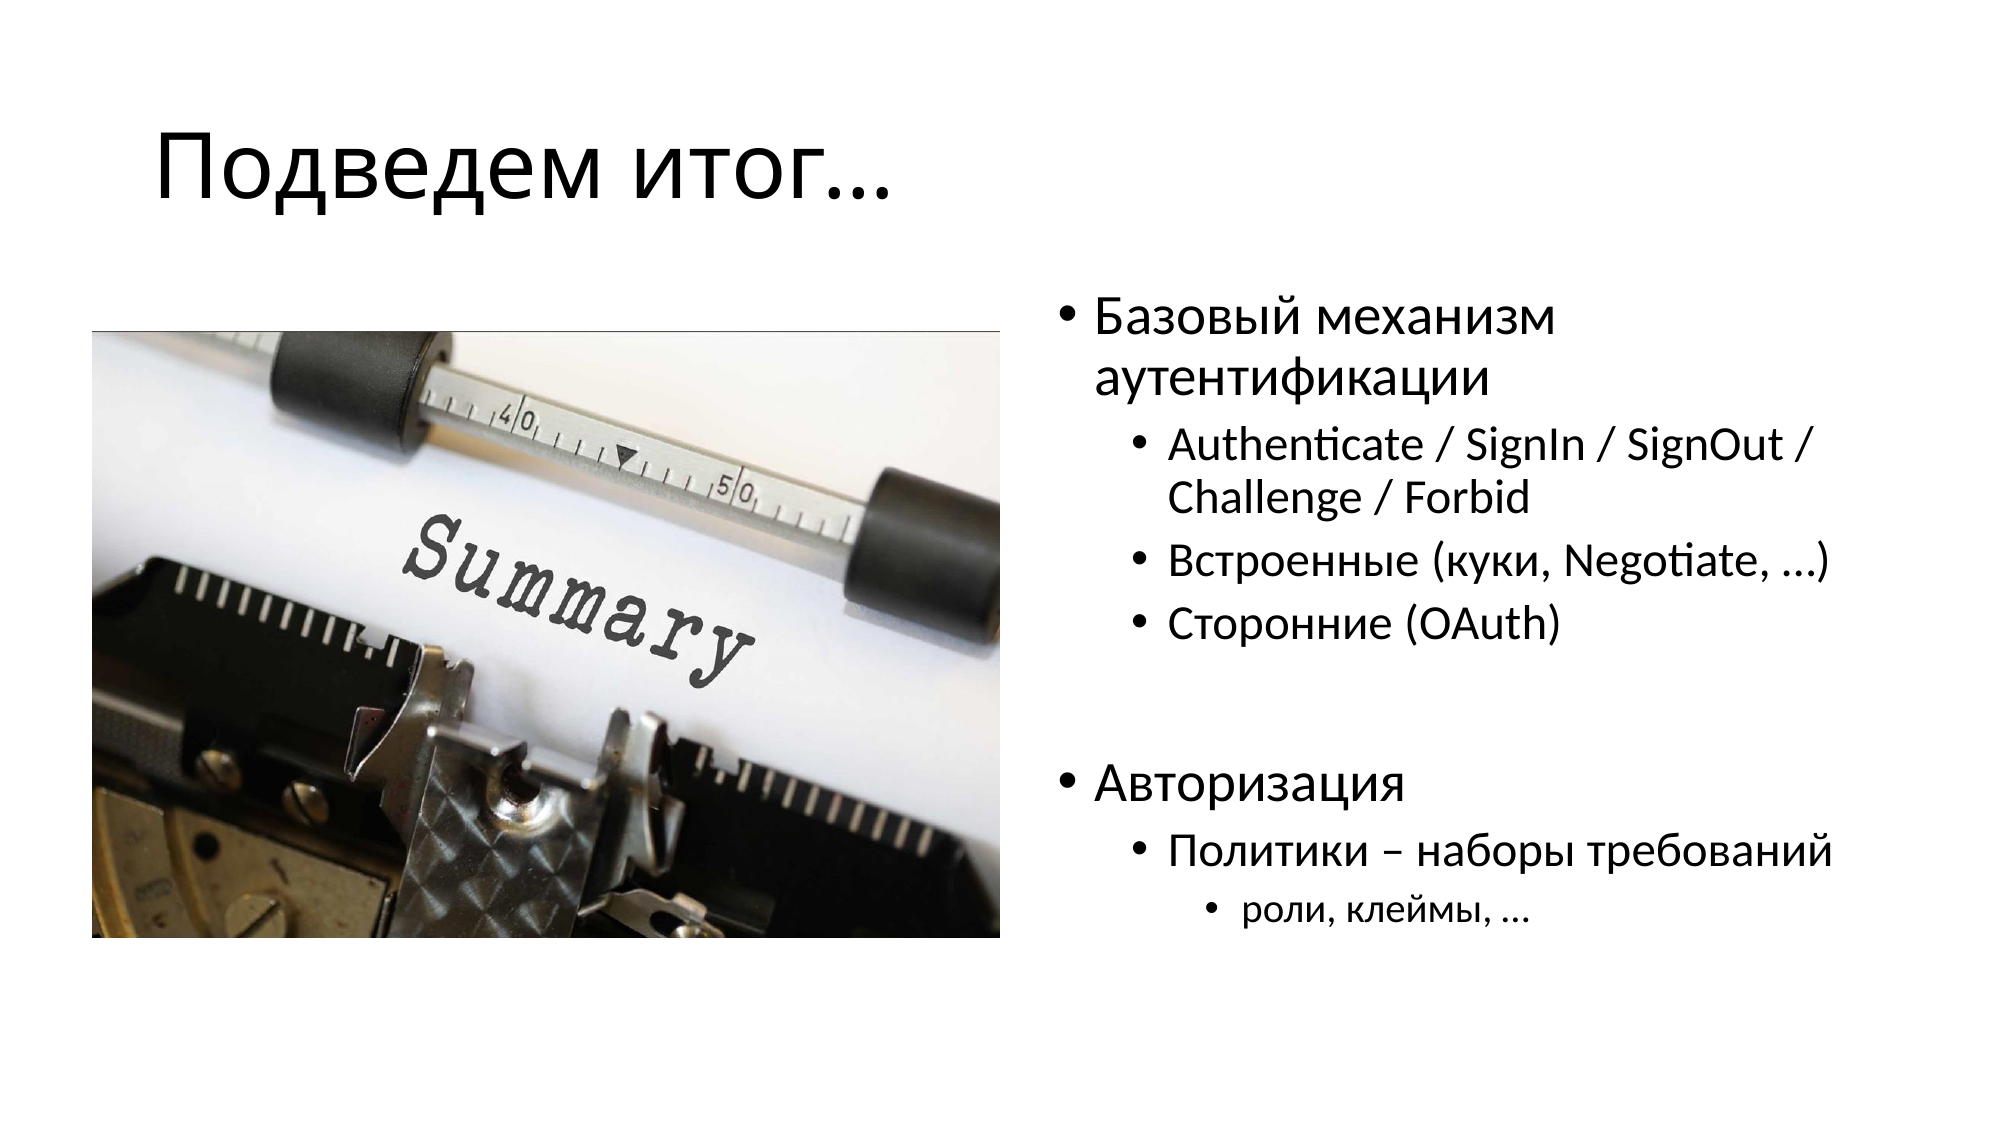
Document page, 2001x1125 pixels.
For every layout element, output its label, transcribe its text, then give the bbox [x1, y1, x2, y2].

picture [92, 331, 1000, 938]
list Базовый механизм аутентификации Authenticate / SignIn / SignOut / Challenge / Forbid Встроенные (куки, Negotiate, …) Сторонние (OAuth) Авторизация Политики – наборы требований роли, клеймы, … [1042, 277, 1863, 992]
title Подведем итог… [137, 59, 1863, 278]
